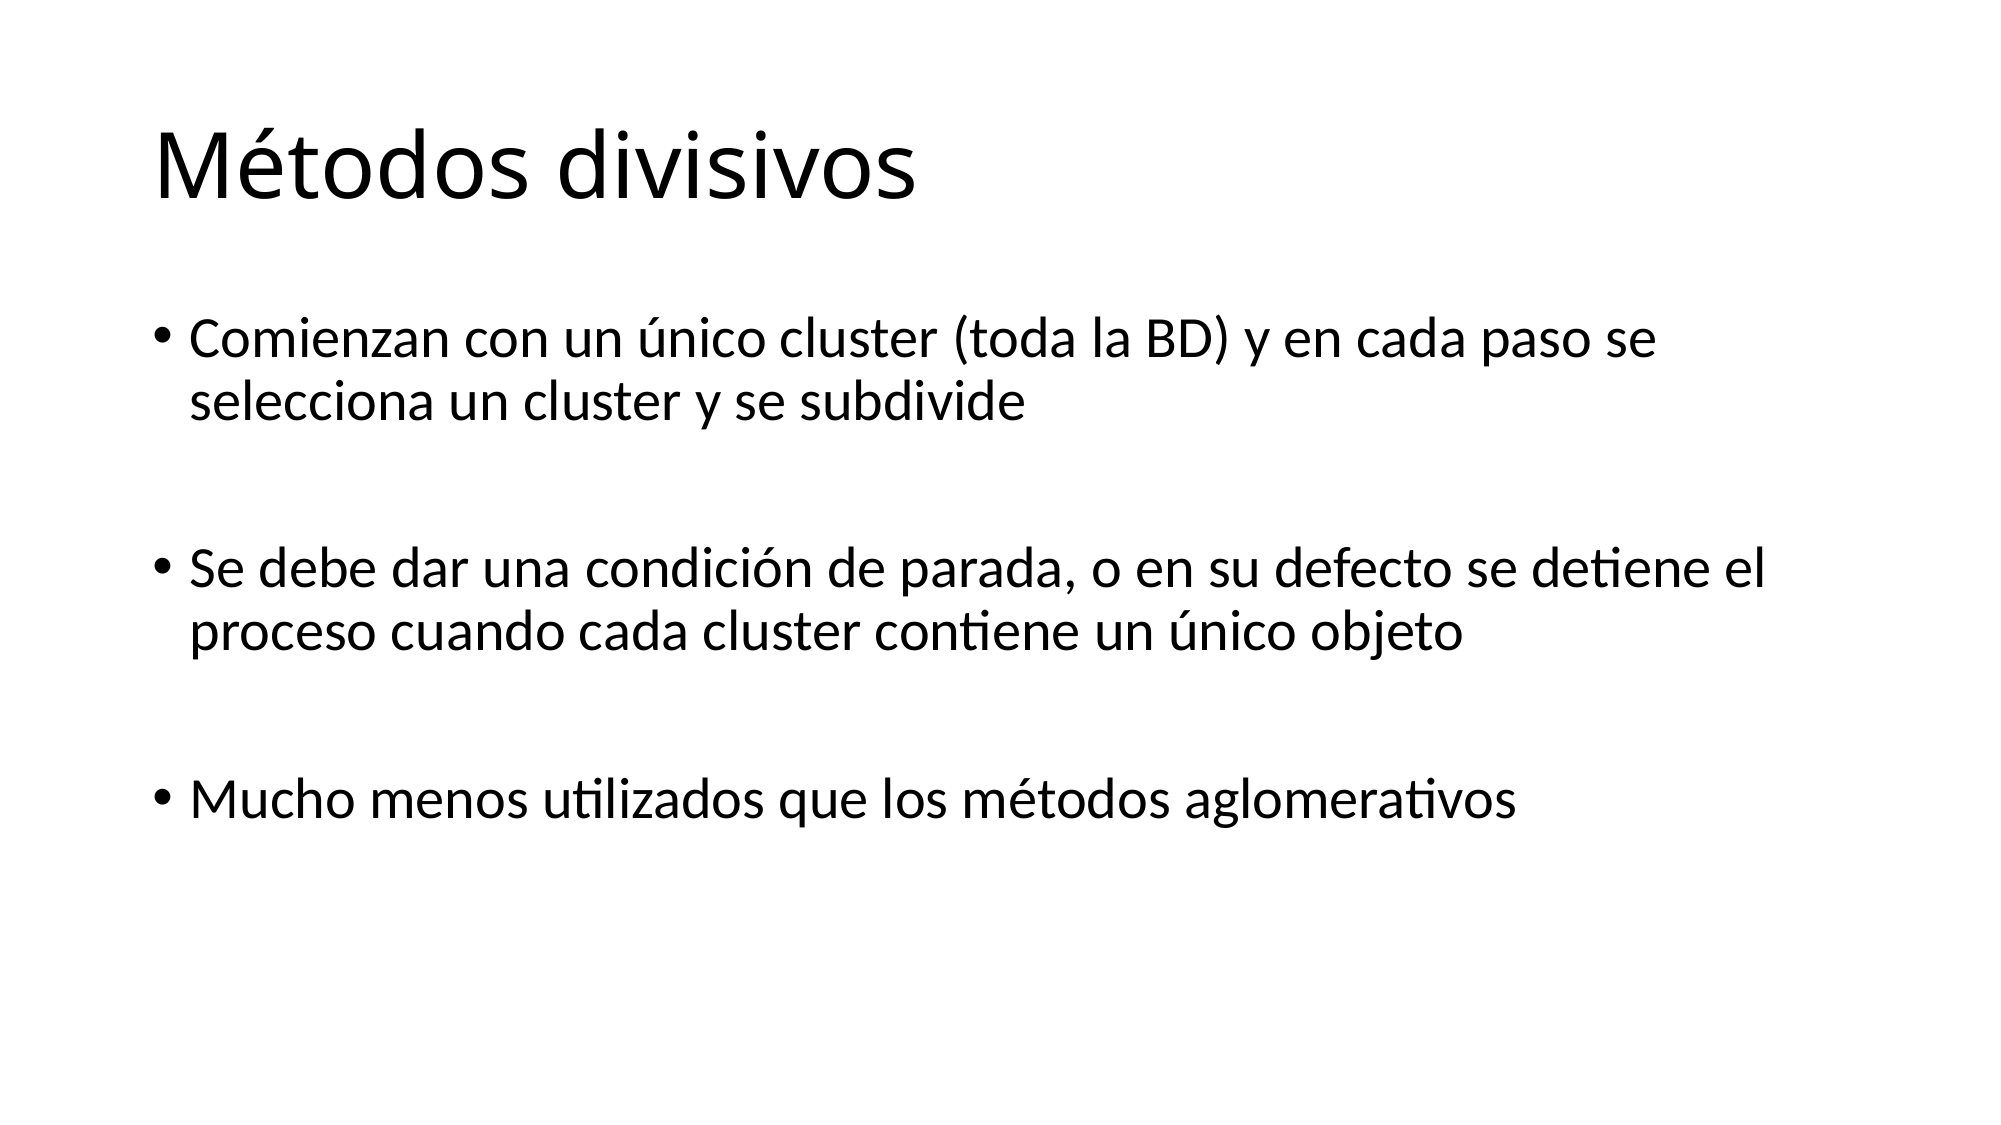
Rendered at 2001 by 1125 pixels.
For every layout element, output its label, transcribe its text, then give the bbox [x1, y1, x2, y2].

list Comienzan con un único cluster (toda la BD) y en cada paso se selecciona un cluster y se subdivide Se debe dar una condición de parada, o en su defecto se detiene el proceso cuando cada cluster contiene un único objeto Mucho menos utilizados que los métodos aglomerativos [137, 299, 1784, 929]
title Métodos divisivos [137, 59, 1863, 278]
